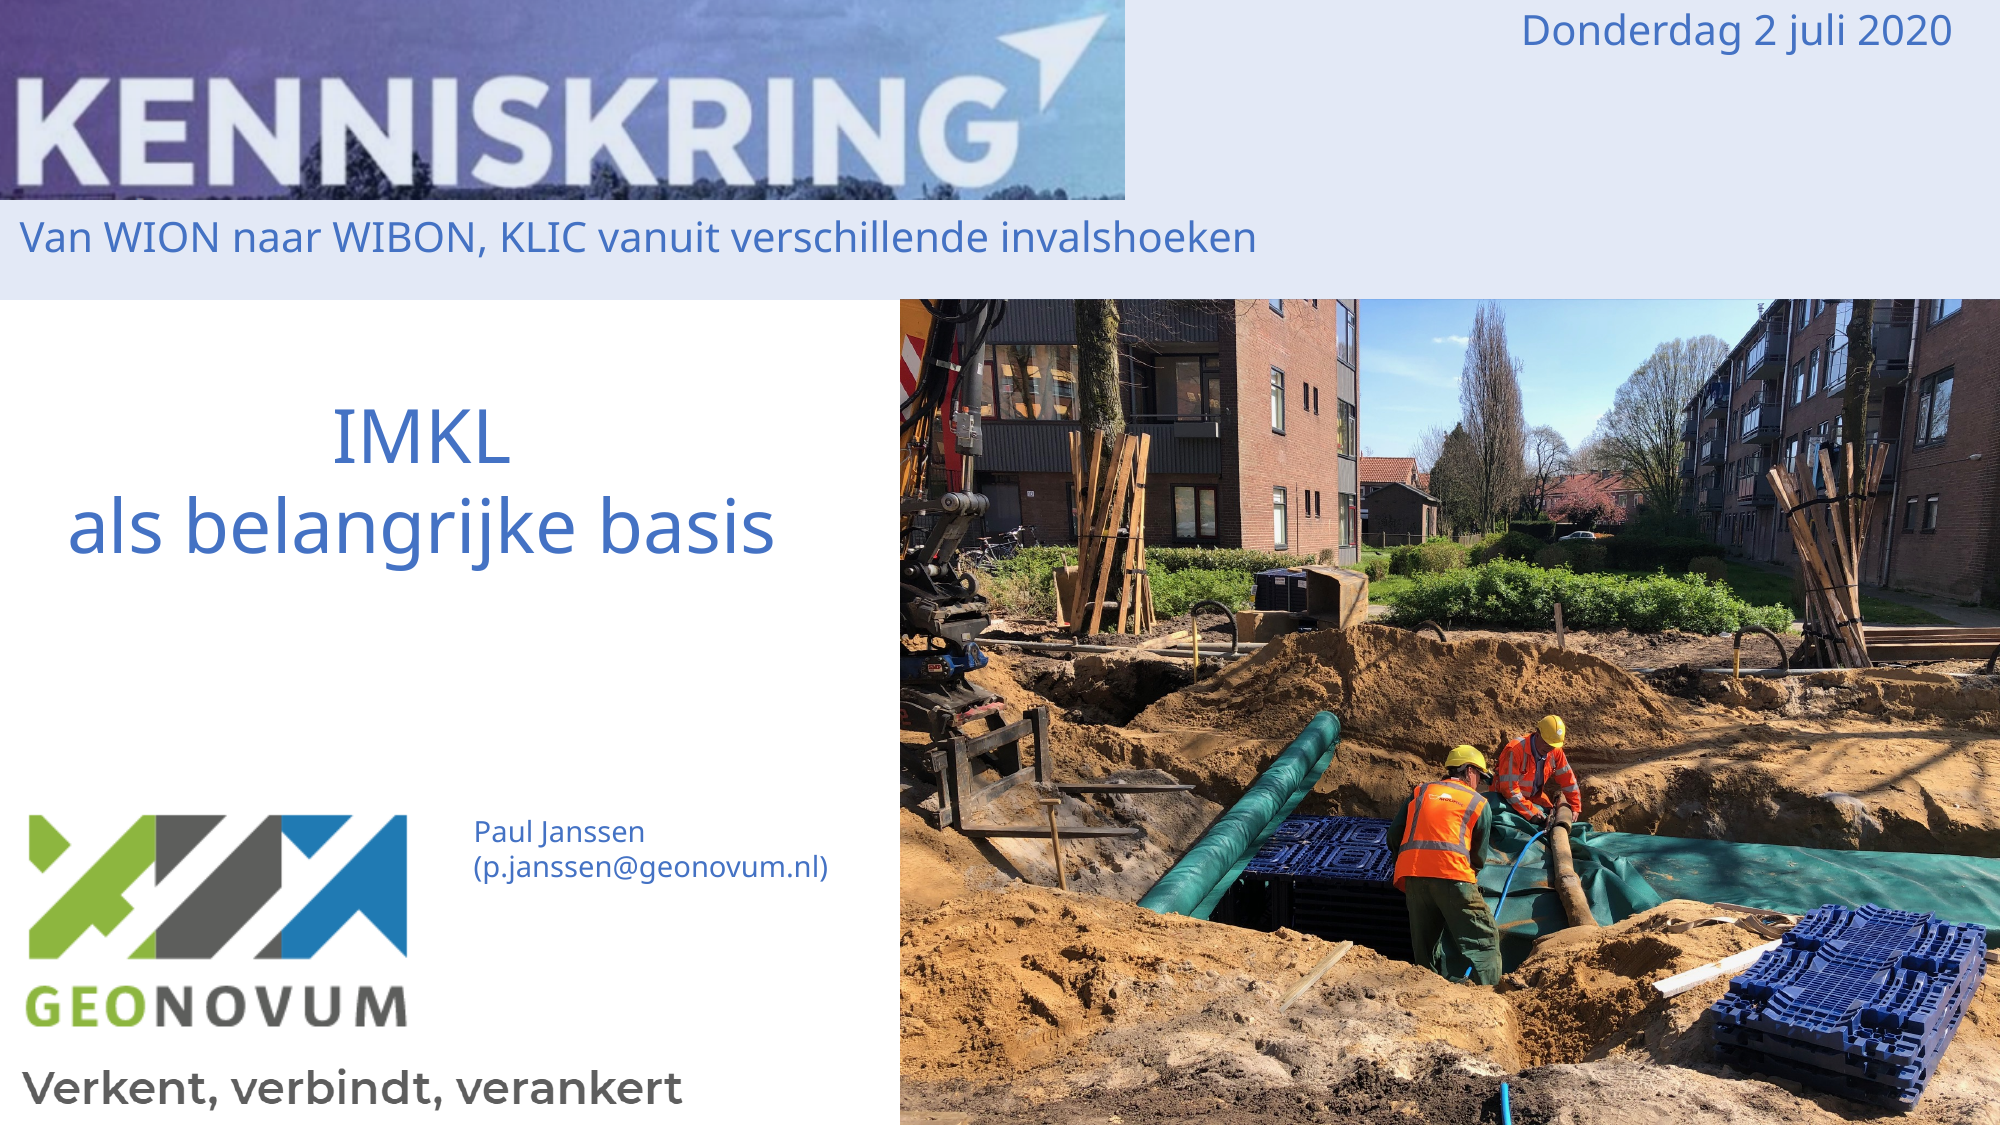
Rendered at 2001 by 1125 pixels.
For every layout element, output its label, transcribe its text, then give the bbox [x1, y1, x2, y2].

picture [0, 0, 1125, 200]
picture [10, 1064, 691, 1115]
text_box [0, 0, 2000, 301]
picture [899, 299, 2000, 1125]
text_box Paul Janssen (p.janssen@geonovum.nl) [459, 806, 844, 891]
text_box IMKL als belangrijke basis [52, 381, 792, 577]
picture [20, 806, 415, 1033]
